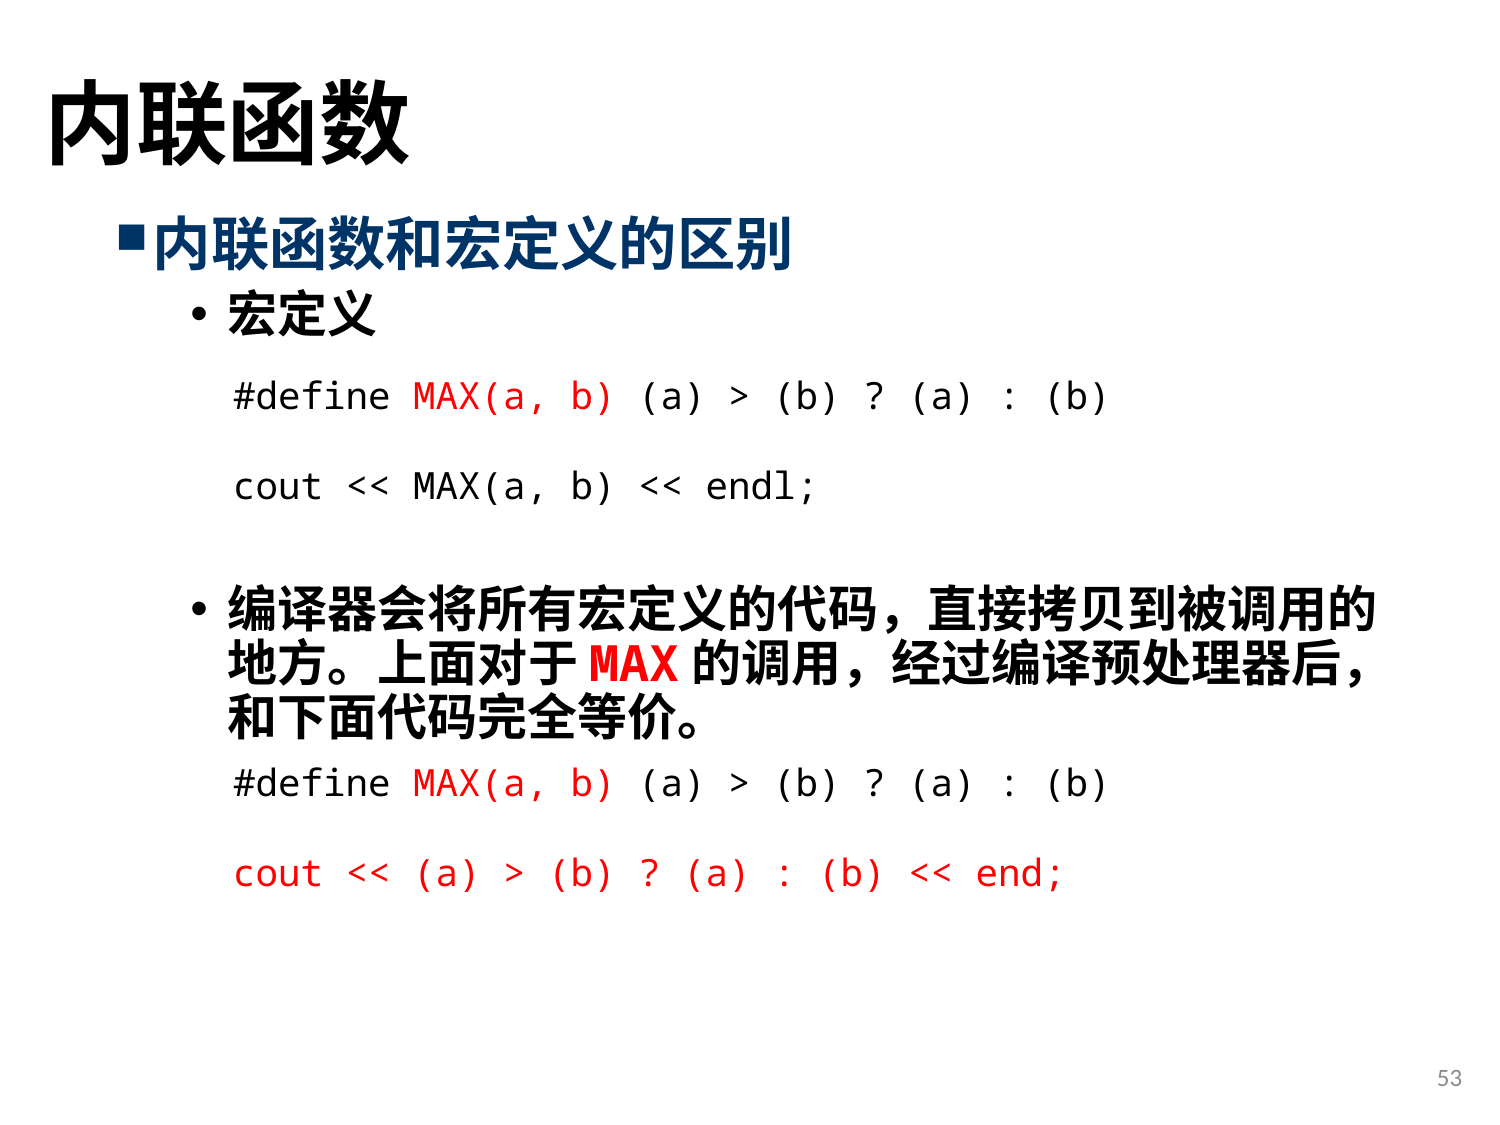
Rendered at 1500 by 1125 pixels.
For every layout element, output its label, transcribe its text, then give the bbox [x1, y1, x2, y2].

text_box #define MAX(a, b) (a) > (b) ? (a) : (b) cout << MAX(a, b) << endl; [218, 364, 1365, 515]
slide_number 53 [1139, 1046, 1478, 1107]
text_box #define MAX(a, b) (a) > (b) ? (a) : (b) cout << (a) > (b) ? (a) : (b) << end; [218, 751, 1365, 902]
list 内联函数和宏定义的区别 宏定义 编译器会将所有宏定义的代码，直接拷贝到被调用的地方。上面对于MAX的调用，经过编译预处理器后，和下面代码完全等价。 [100, 208, 1421, 988]
title 内联函数 [29, 19, 1324, 237]
